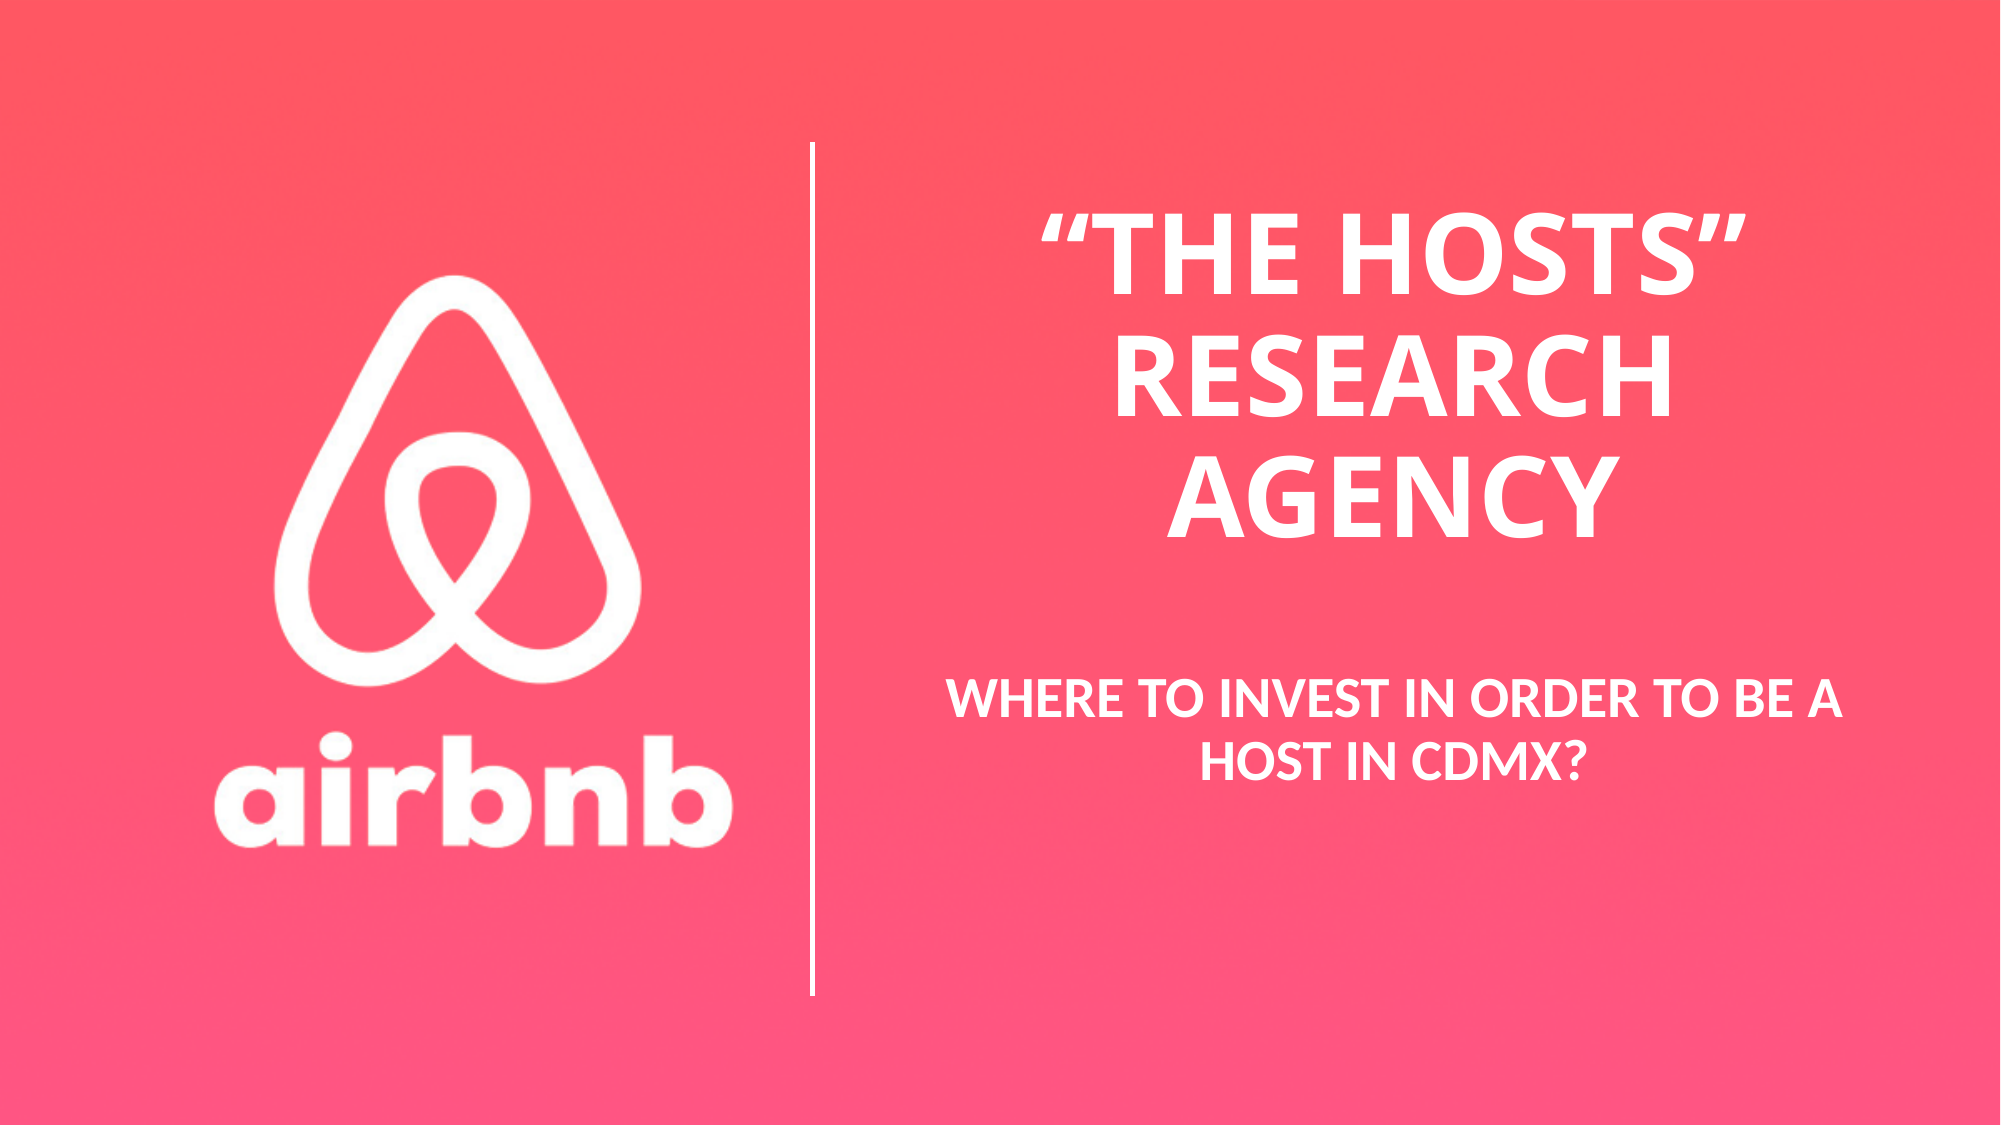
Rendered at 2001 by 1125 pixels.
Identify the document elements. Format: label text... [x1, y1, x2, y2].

title “THE HOSTS” RESEARCH AGENCY [866, 177, 1923, 570]
picture [0, 0, 2001, 1125]
subtitle WHERE TO INVEST IN ORDER TO BE A HOST IN CDMX? [866, 584, 1923, 857]
